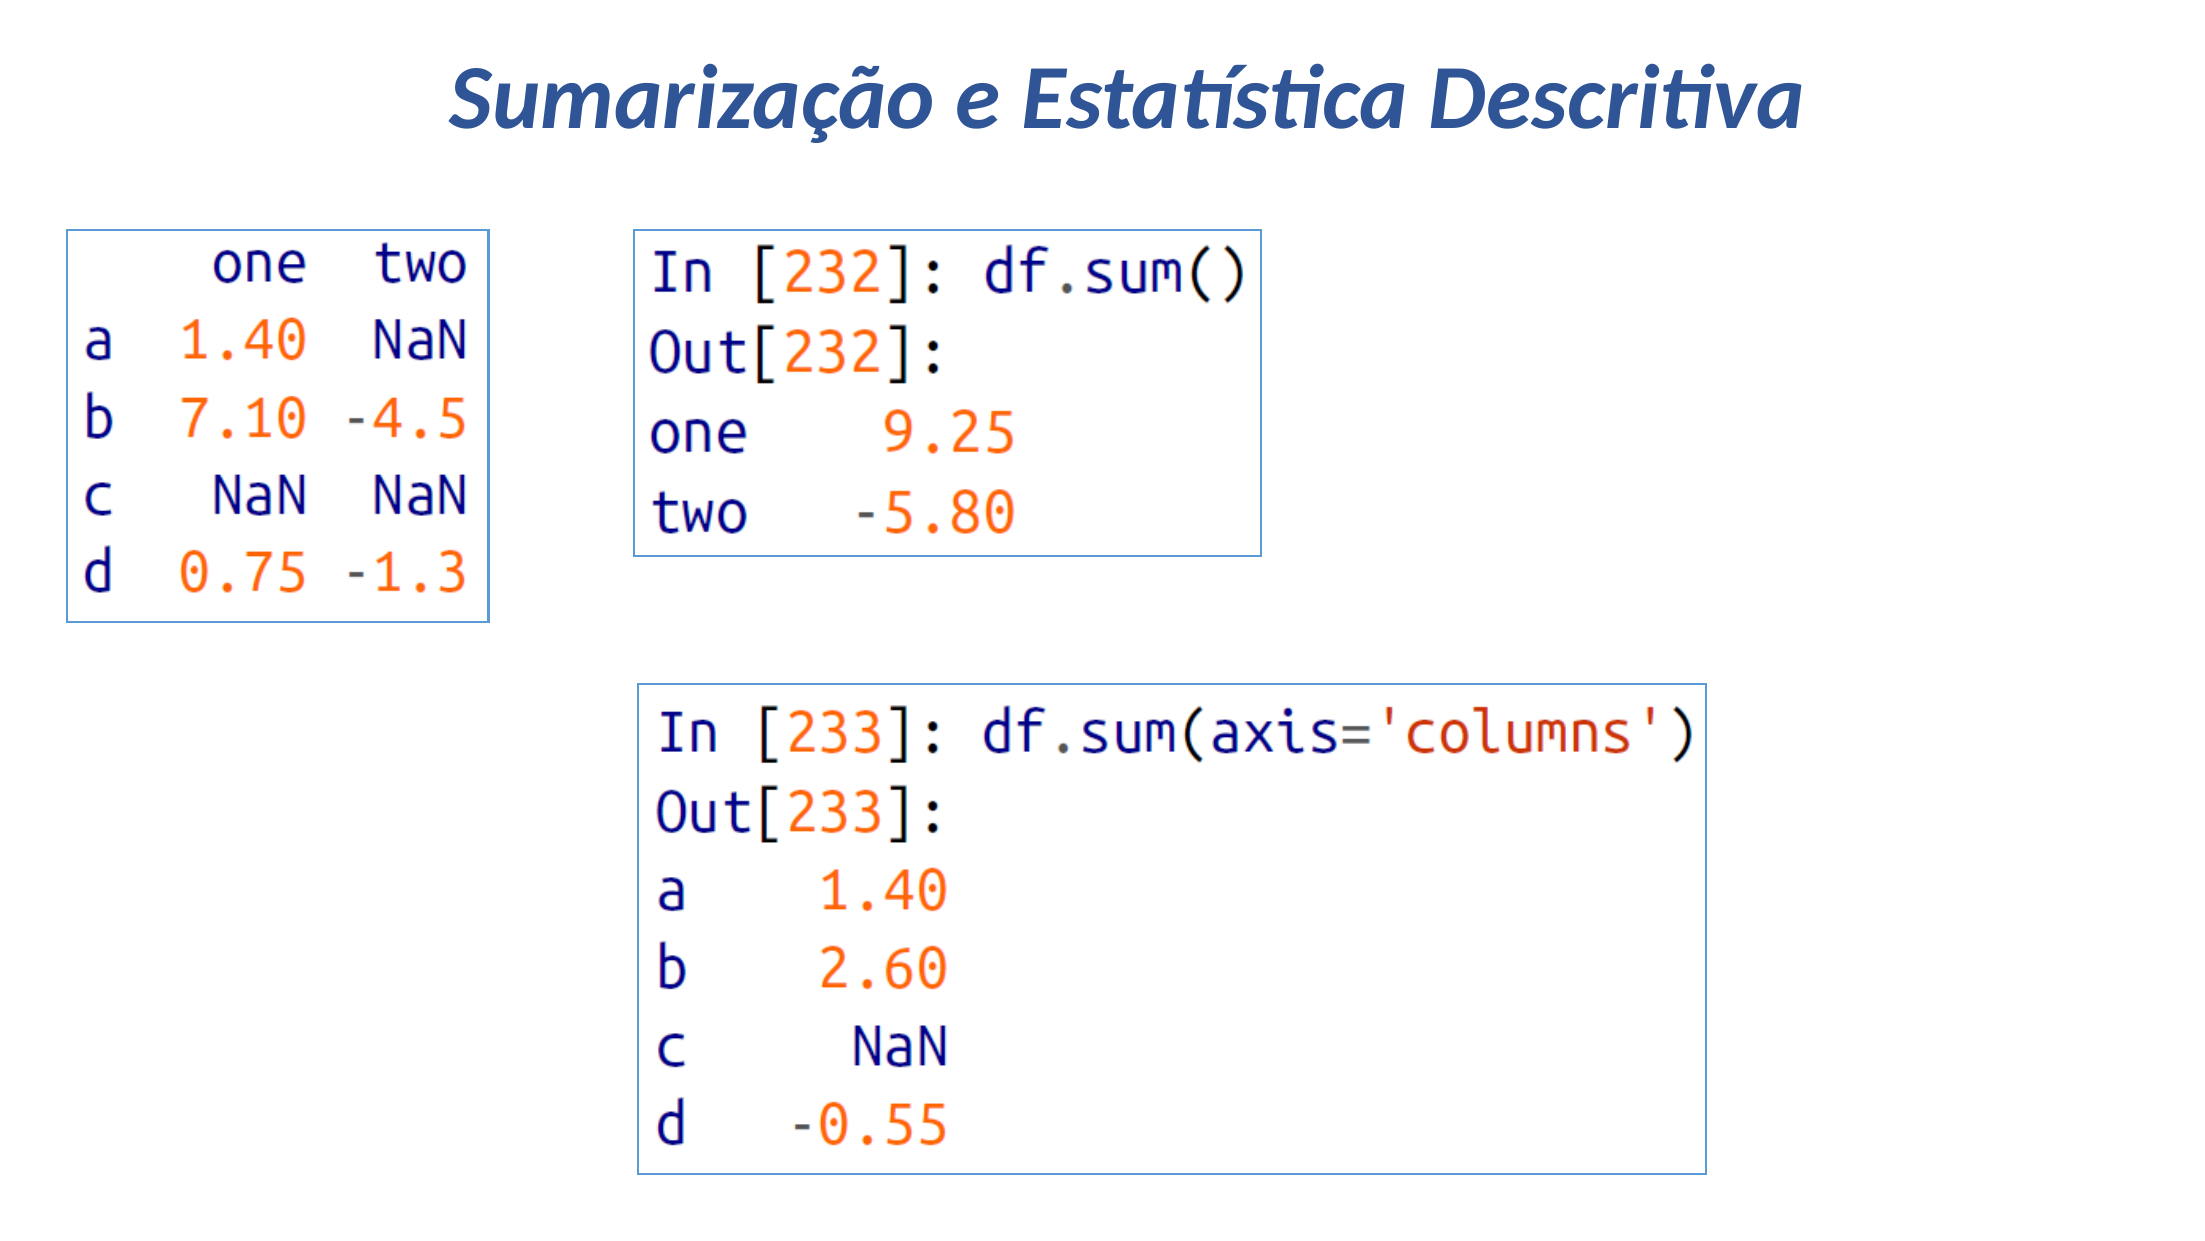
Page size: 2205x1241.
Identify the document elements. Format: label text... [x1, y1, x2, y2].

picture [638, 685, 1706, 1174]
title Sumarização e Estatística Descritiva [151, 21, 2105, 177]
picture [634, 230, 1261, 555]
picture [67, 230, 488, 621]
